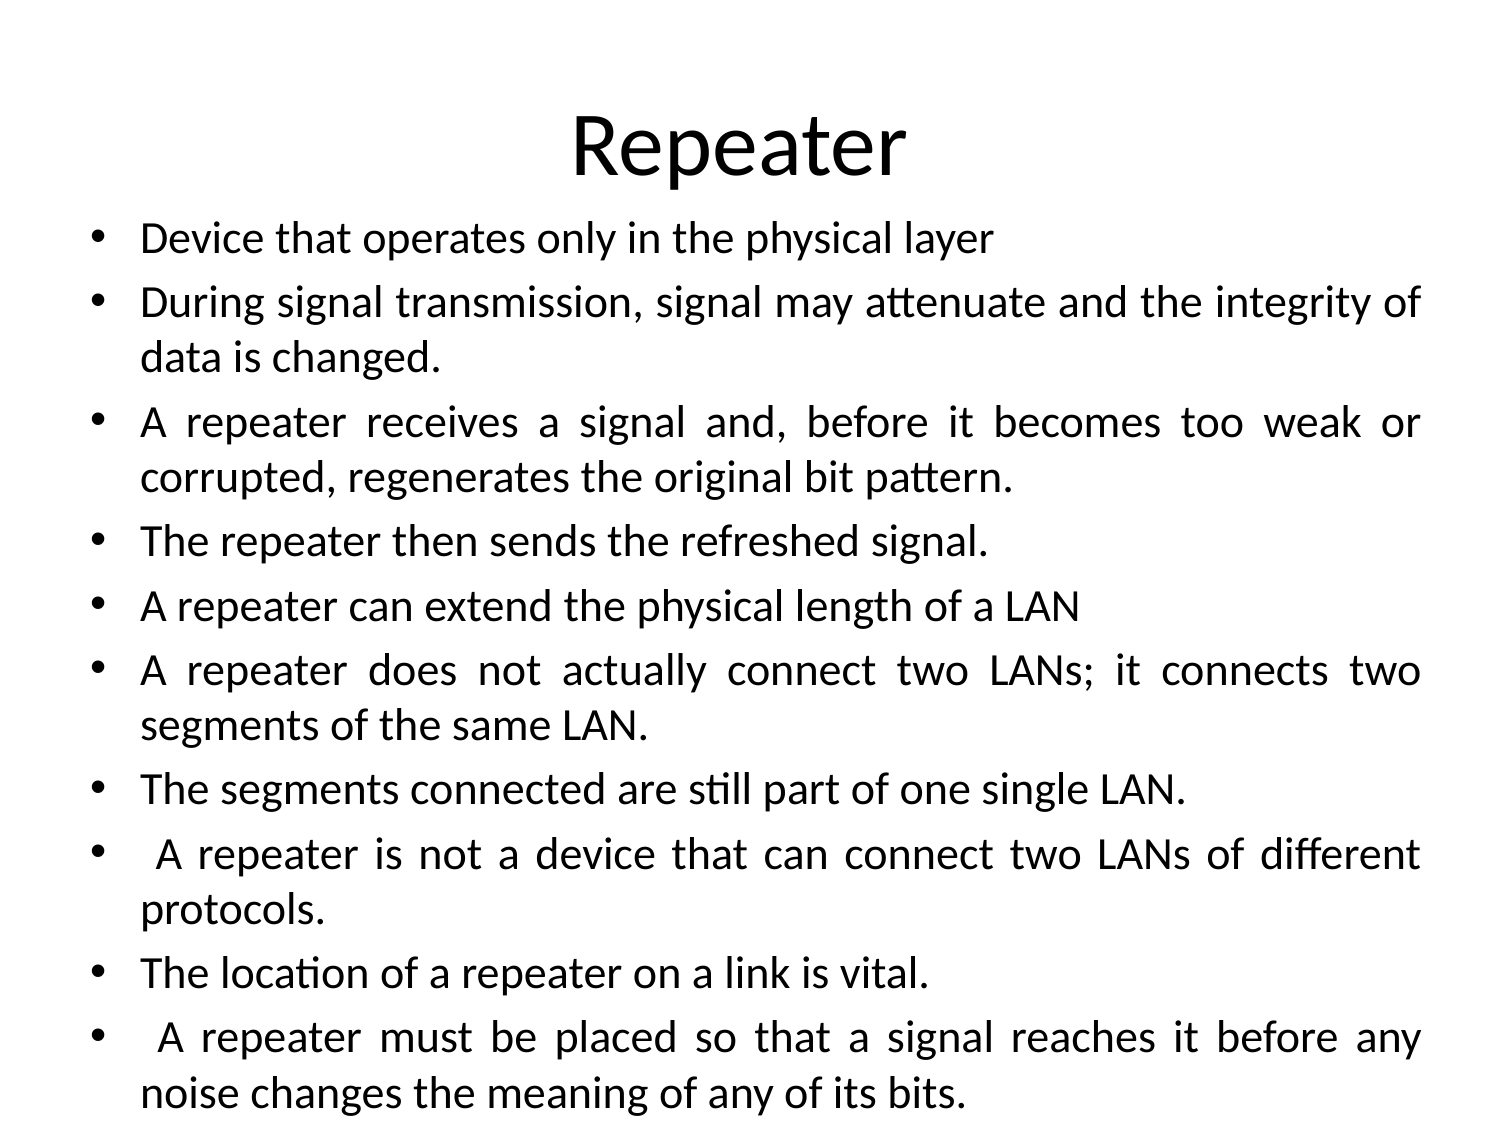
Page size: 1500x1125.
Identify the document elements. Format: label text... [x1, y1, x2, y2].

list Device that operates only in the physical layer During signal transmission, signal may attenuate and the integrity of data is changed. A repeater receives a signal and, before it becomes too weak or corrupted, regenerates the original bit pattern. The repeater then sends the refreshed signal. A repeater can extend the physical length of a LAN A repeater does not actually connect two LANs; it connects two segments of the same LAN. The segments connected are still part of one single LAN. A repeater is not a device that can connect two LANs of different protocols. The location of a repeater on a link is vital. A repeater must be placed so that a signal reaches it before any noise changes the meaning of any of its bits. [75, 200, 1438, 1125]
title Repeater [75, 45, 1425, 200]
